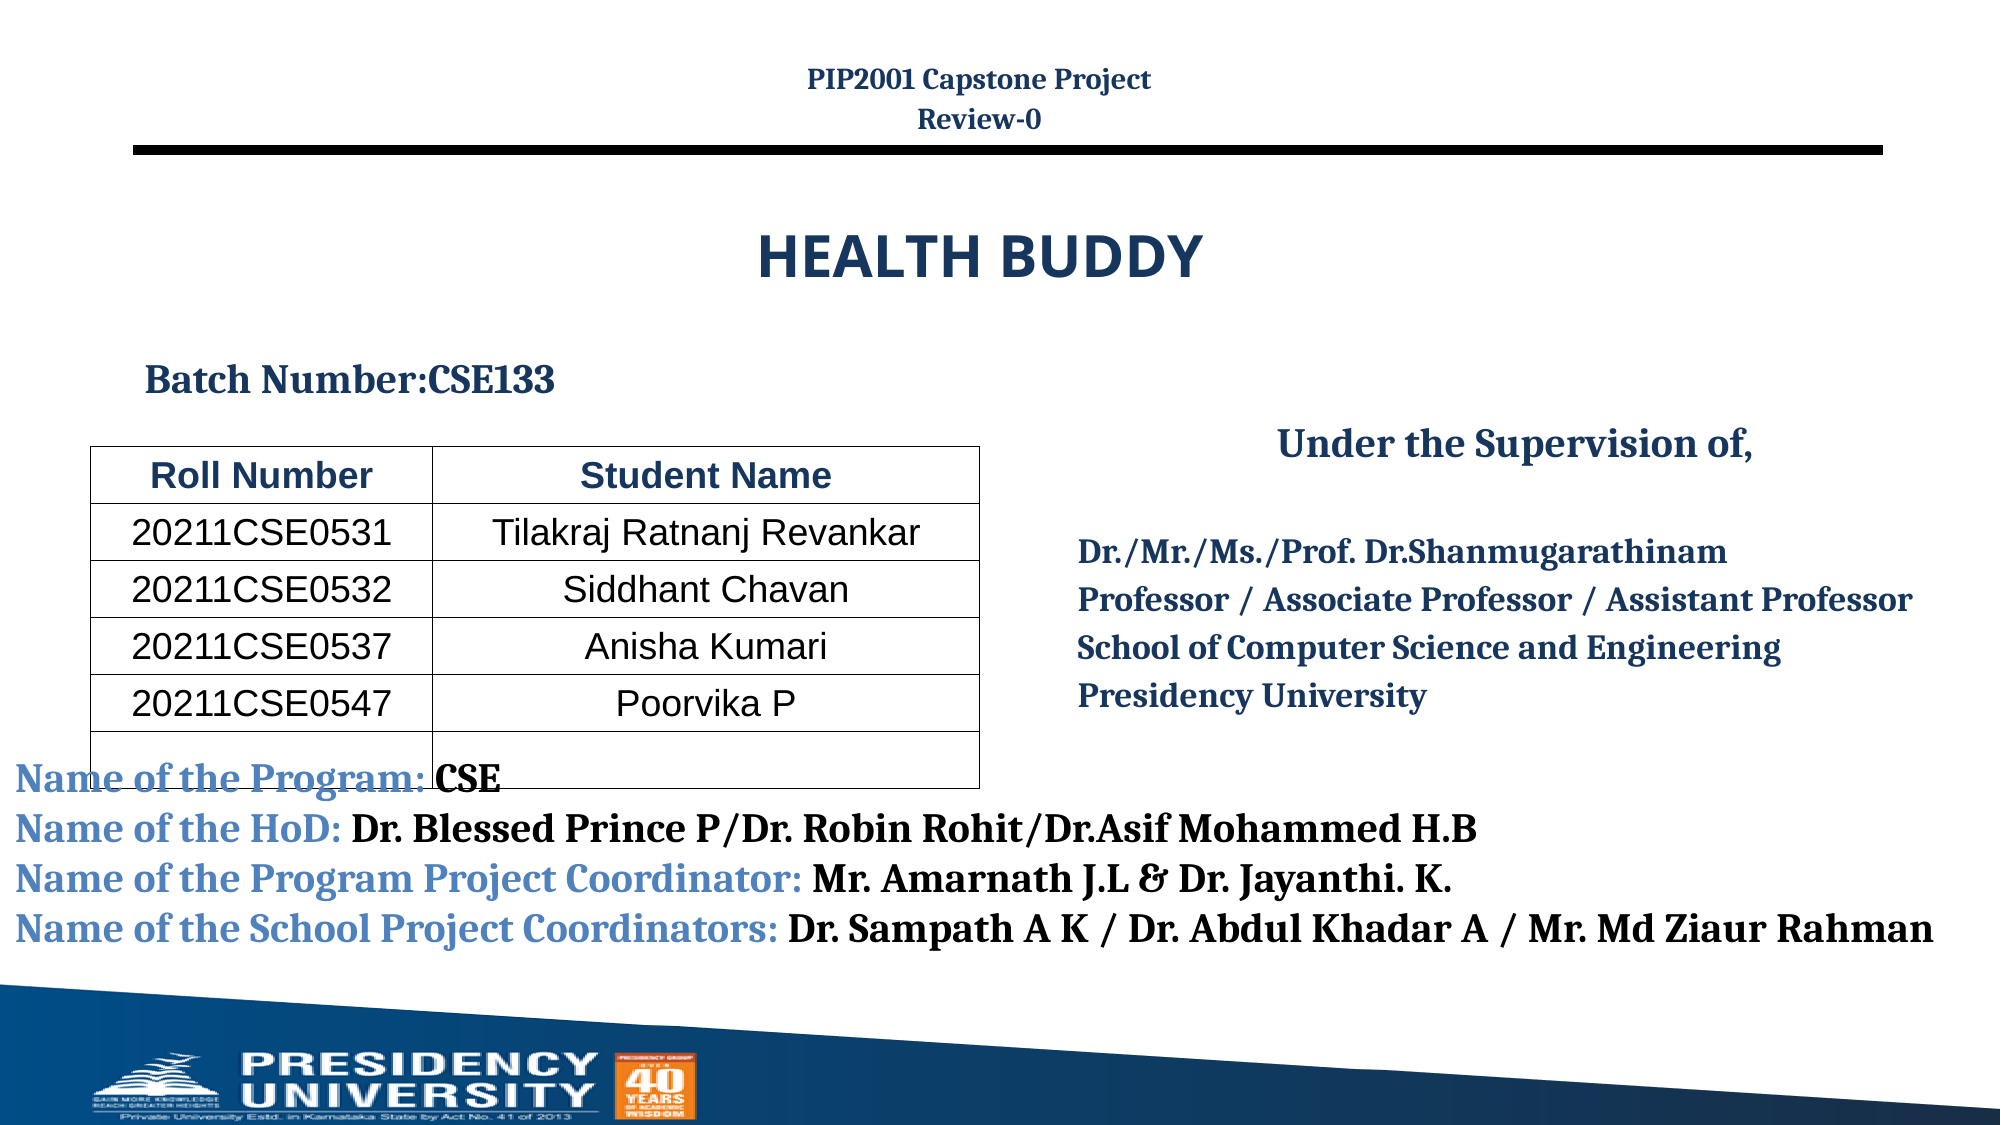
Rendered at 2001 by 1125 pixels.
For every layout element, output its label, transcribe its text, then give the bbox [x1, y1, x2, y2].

table_cell [433, 732, 979, 743]
subtitle Batch Number:CSE133 [129, 344, 781, 436]
table_cell Anisha Kumari [433, 618, 979, 674]
picture [0, 1000, 2000, 1125]
table_header Student Name [433, 447, 979, 503]
table_cell 20211CSE0537 [91, 618, 432, 674]
text_box Under the Supervision of, Dr./Mr./Ms./Prof. Dr.Shanmugarathinam Professor / Associate Professor / Assistant Professor School of Computer Science and Engineering Presidency University [1062, 412, 1968, 743]
text_box PIP2001 Capstone Project Review-0 [653, 54, 1306, 146]
table_cell 20211CSE0532 [91, 561, 432, 617]
table_cell Tilakraj Ratnanj Revankar [433, 504, 979, 560]
title HEALTH BUDDY [129, 175, 1830, 334]
table_cell Poorvika P [433, 675, 979, 731]
table_cell [91, 732, 432, 743]
table_cell 20211CSE0531 [91, 504, 432, 560]
table_header Roll Number [91, 447, 432, 503]
table_cell Siddhant Chavan [433, 561, 979, 617]
text_box Name of the Program: CSE Name of the HoD: Dr. Blessed Prince P/Dr. Robin Rohit/Dr.Asif Mohammed H.B Name of the Program Project Coordinator: Mr. Amarnath J.L & Dr. Jayanthi. K. Name of the School Project Coordinators: Dr. Sampath A K / Dr. Abdul Khadar A / Mr. Md Ziaur Rahman [0, 743, 2000, 1000]
table_cell 20211CSE0547 [91, 675, 432, 731]
